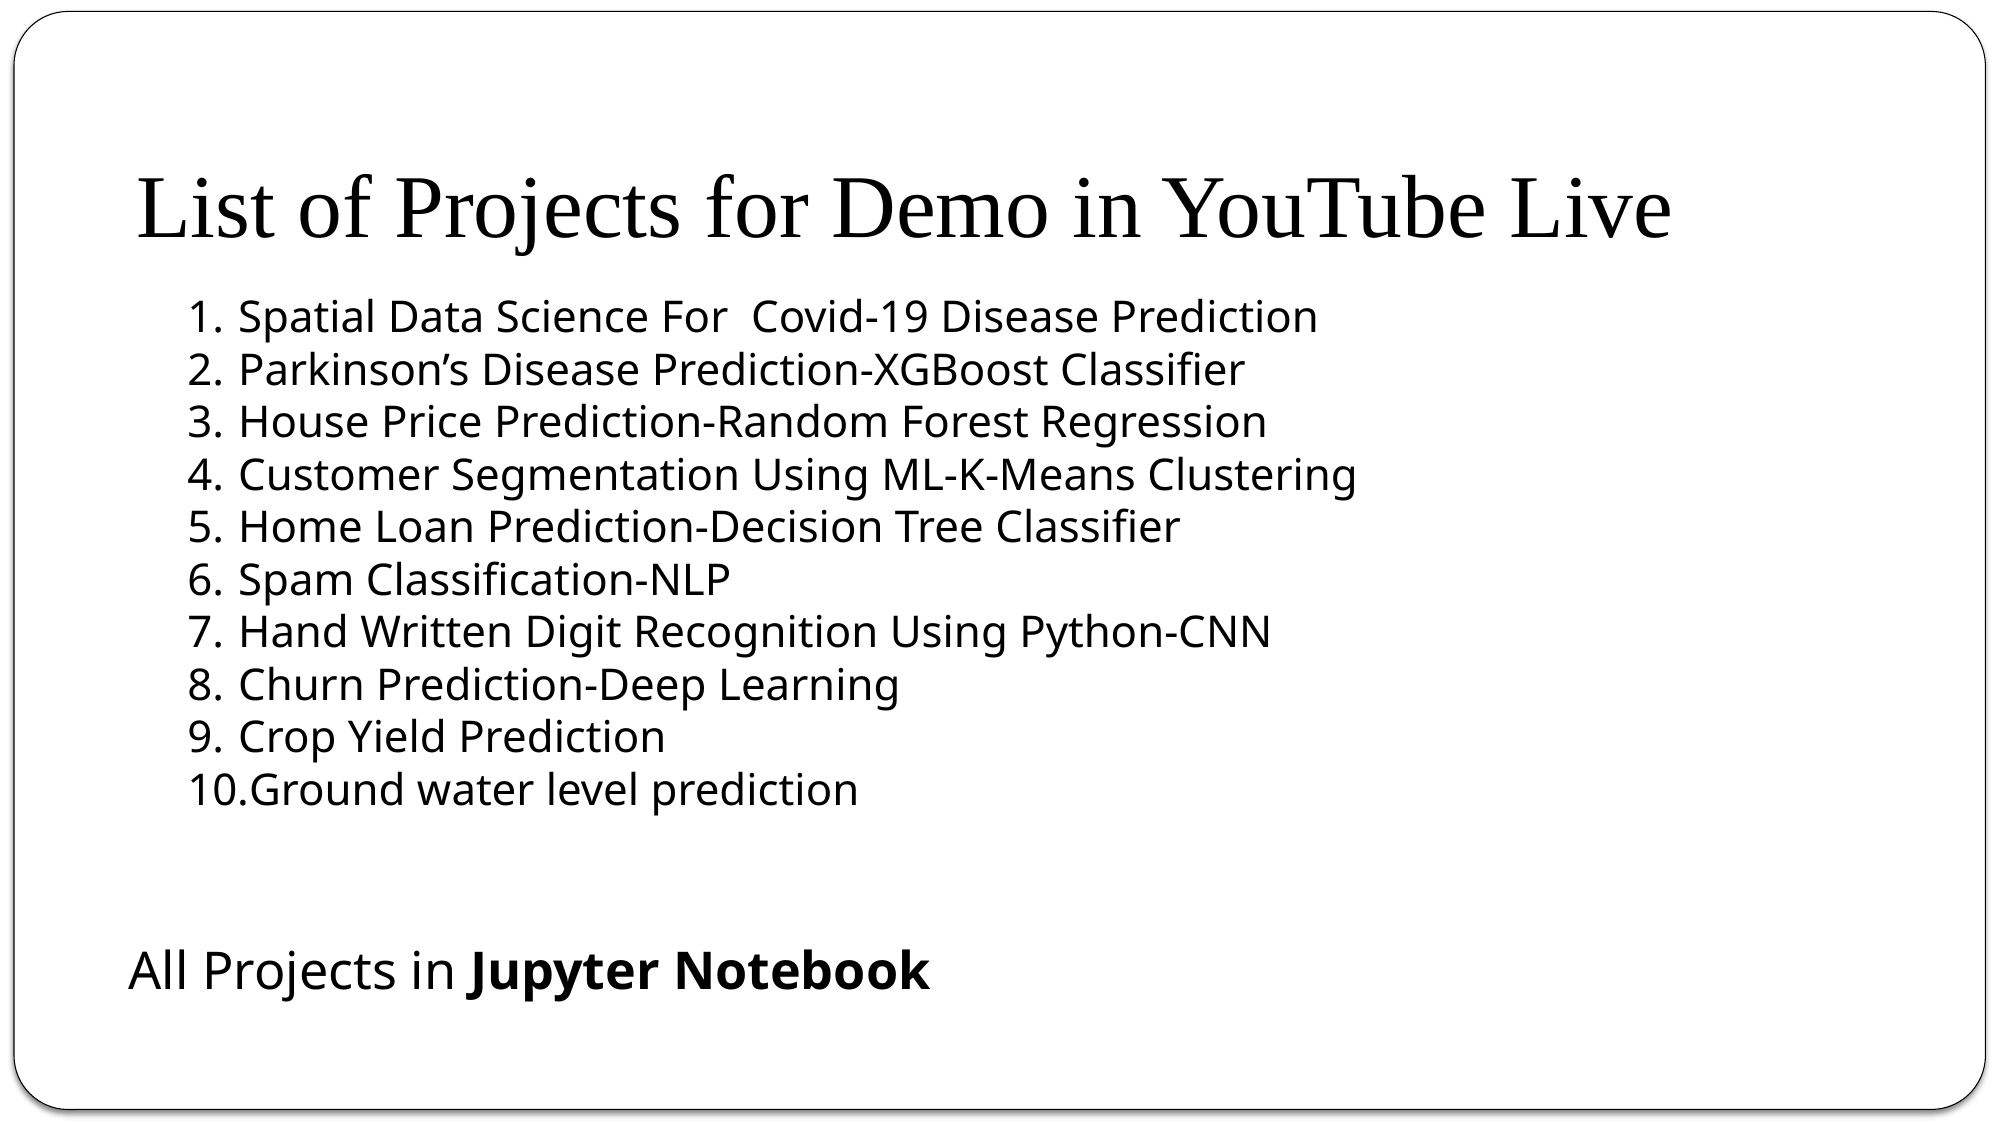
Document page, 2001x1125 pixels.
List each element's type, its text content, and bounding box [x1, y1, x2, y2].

title List of Projects for Demo in YouTube Live [122, 74, 1923, 262]
text_box Spatial Data Science For Covid-19 Disease Prediction Parkinson’s Disease Prediction-XGBoost Classifier House Price Prediction-Random Forest Regression Customer Segmentation Using ML-K-Means Clustering Home Loan Prediction-Decision Tree Classifier Spam Classification-NLP Hand Written Digit Recognition Using Python-CNN Churn Prediction-Deep Learning Crop Yield Prediction Ground water level prediction [173, 282, 1611, 821]
text_box All Projects in Jupyter Notebook [115, 930, 945, 1007]
